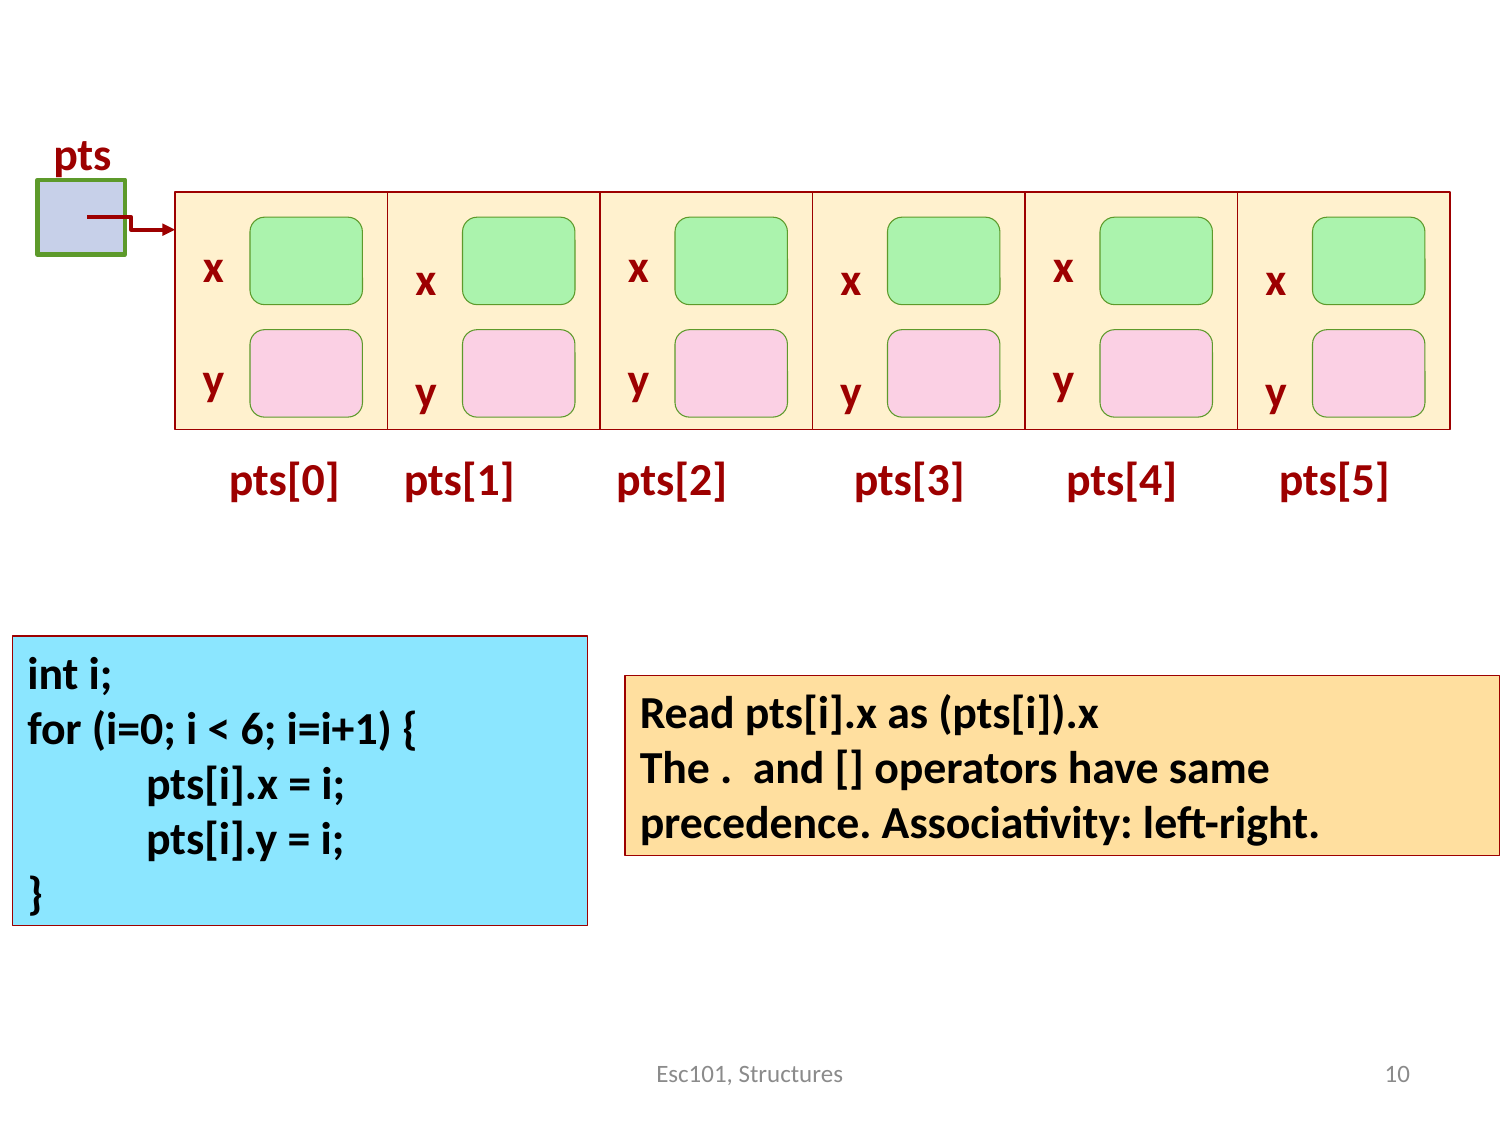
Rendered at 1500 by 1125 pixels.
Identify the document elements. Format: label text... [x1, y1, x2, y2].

text_box int i; for (i=0; i < 6; i=i+1) { pts[i].x = i; pts[i].y = i; } [12, 635, 588, 926]
slide_number 10 [1074, 1042, 1425, 1103]
text_box Read pts[i].x as (pts[i]).x The . and [] operators have same precedence. Associativity: left-right. [624, 675, 1500, 856]
footer Esc101, Structures [512, 1042, 988, 1103]
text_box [37, 116, 1451, 513]
